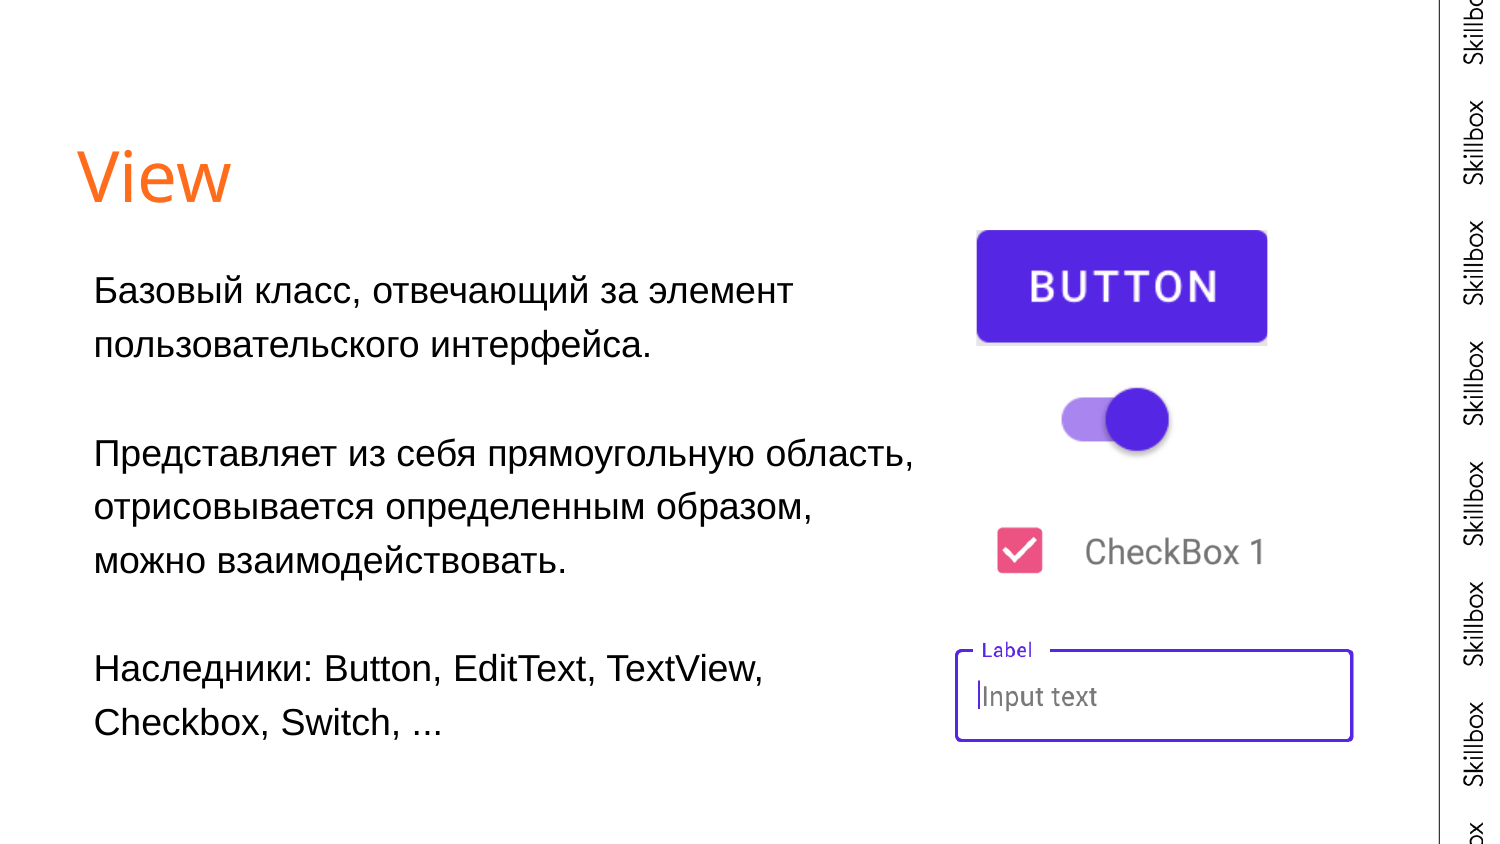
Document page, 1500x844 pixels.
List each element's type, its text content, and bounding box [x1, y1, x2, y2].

picture [976, 229, 1268, 346]
picture [1020, 359, 1191, 492]
text_box Базовый класс, отвечающий за элемент пользовательского интерфейса. Представляет из себя прямоугольную область, отрисовывается определенным образом, можно взаимодействовать. Наследники: Button, EditText, TextView, Checkbox, Switch, ... [90, 261, 934, 411]
picture [932, 620, 1374, 762]
picture [1438, 0, 1483, 844]
text_box View [74, 2, 1105, 261]
picture [985, 511, 1293, 593]
